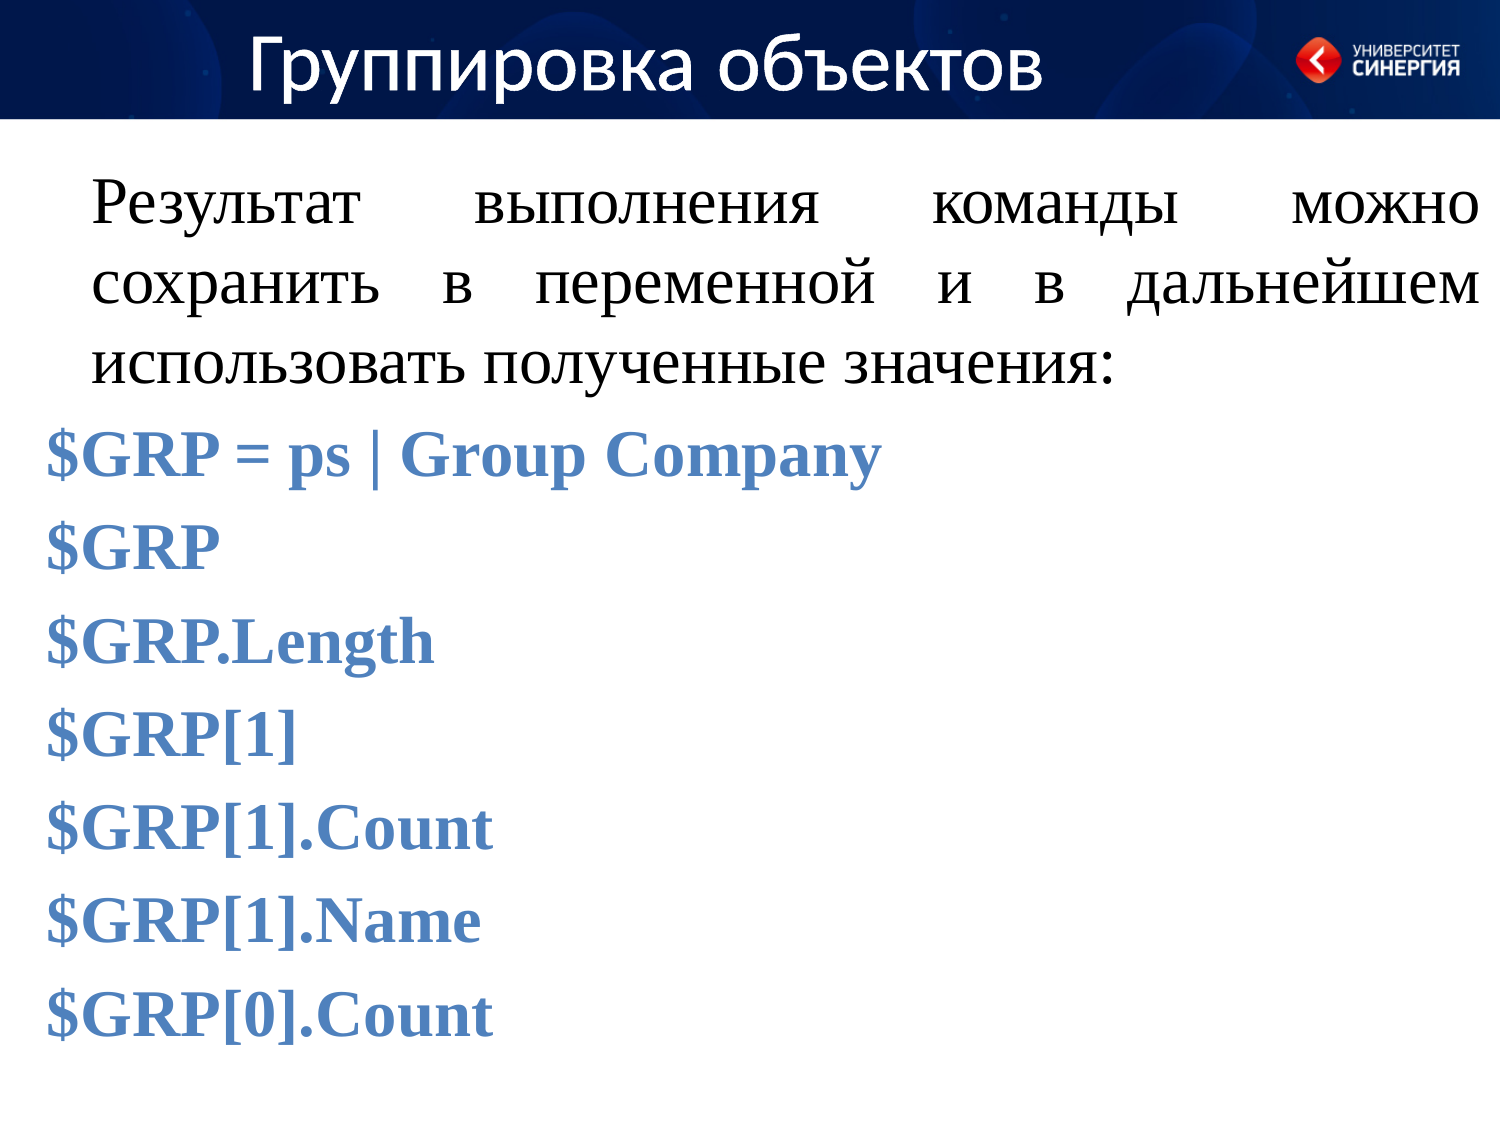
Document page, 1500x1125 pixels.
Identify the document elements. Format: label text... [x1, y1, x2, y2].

picture [0, 0, 1500, 1125]
title Группировка объектов [0, 0, 1294, 114]
list Результат выполнения команды можно сохранить в переменной и в дальнейшем использовать полученные значения: $GRP = ps | Group Company $GRP $GRP.Length $GRP[1] $GRP[1].Count $GRP[1].Name $GRP[0].Count [31, 148, 1497, 1102]
